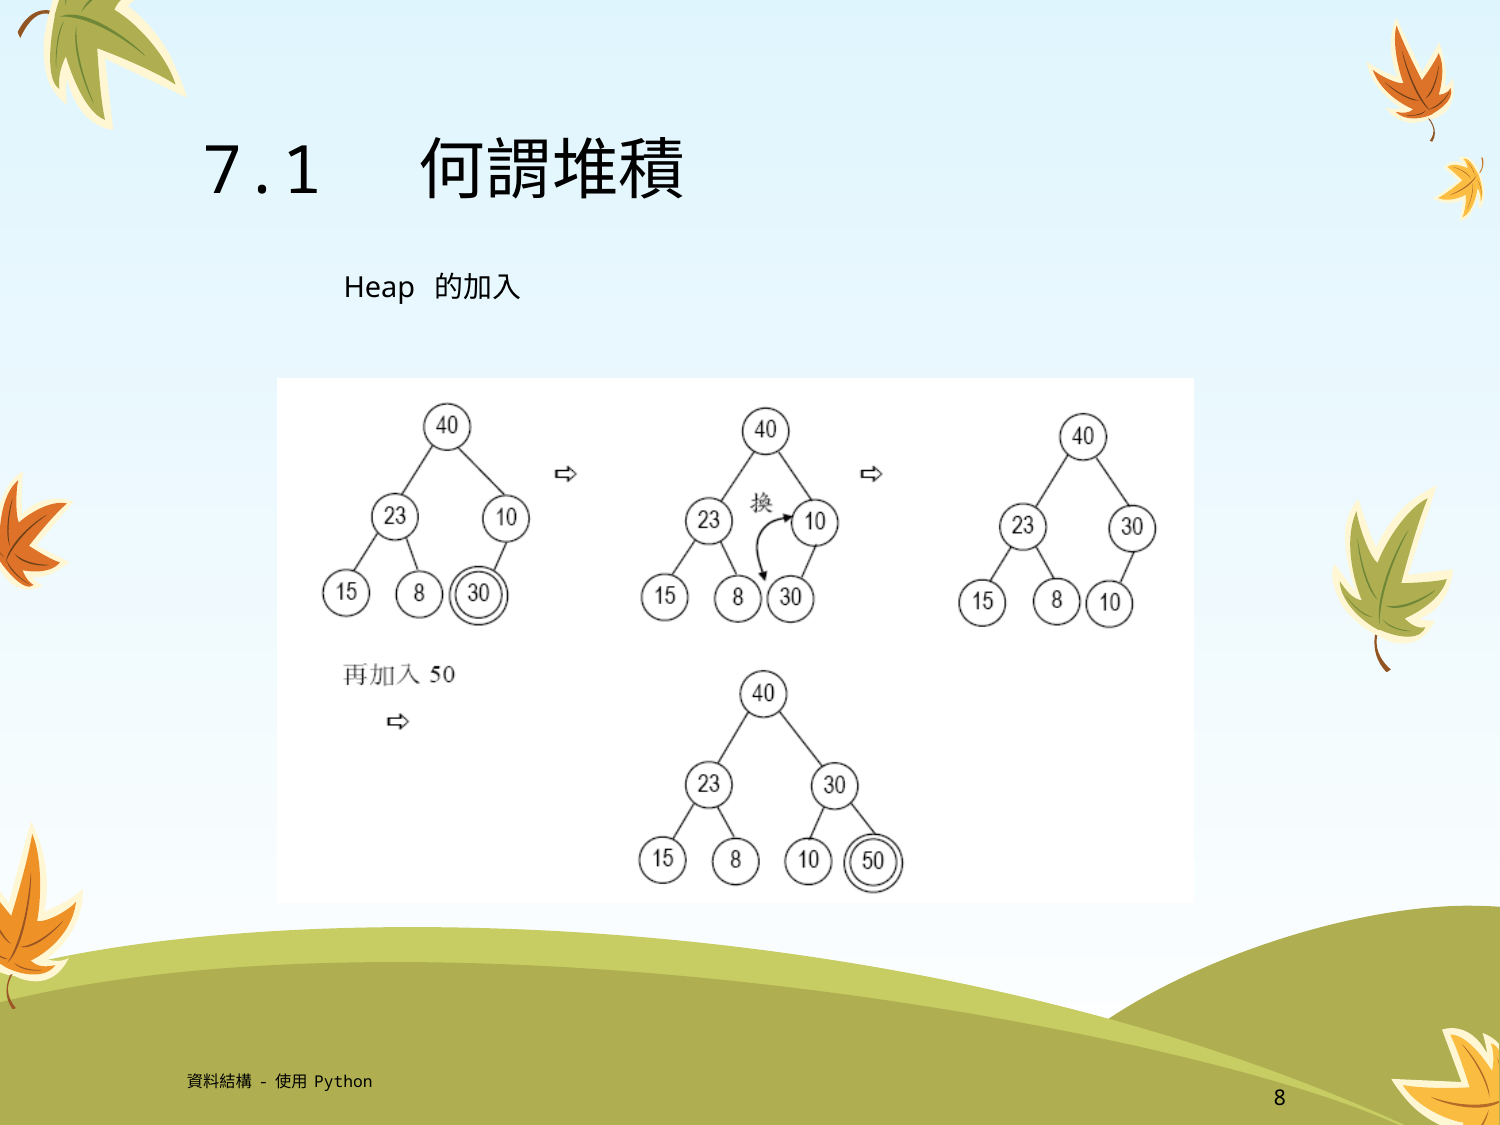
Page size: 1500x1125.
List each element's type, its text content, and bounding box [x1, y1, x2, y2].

title 7.1 何謂堆積 [187, 12, 1312, 216]
footer 資料結構-使用Python [171, 1065, 1031, 1105]
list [277, 378, 1194, 903]
slide_number 8 [1222, 1082, 1302, 1122]
text_box Heap 的加入 [328, 255, 537, 330]
